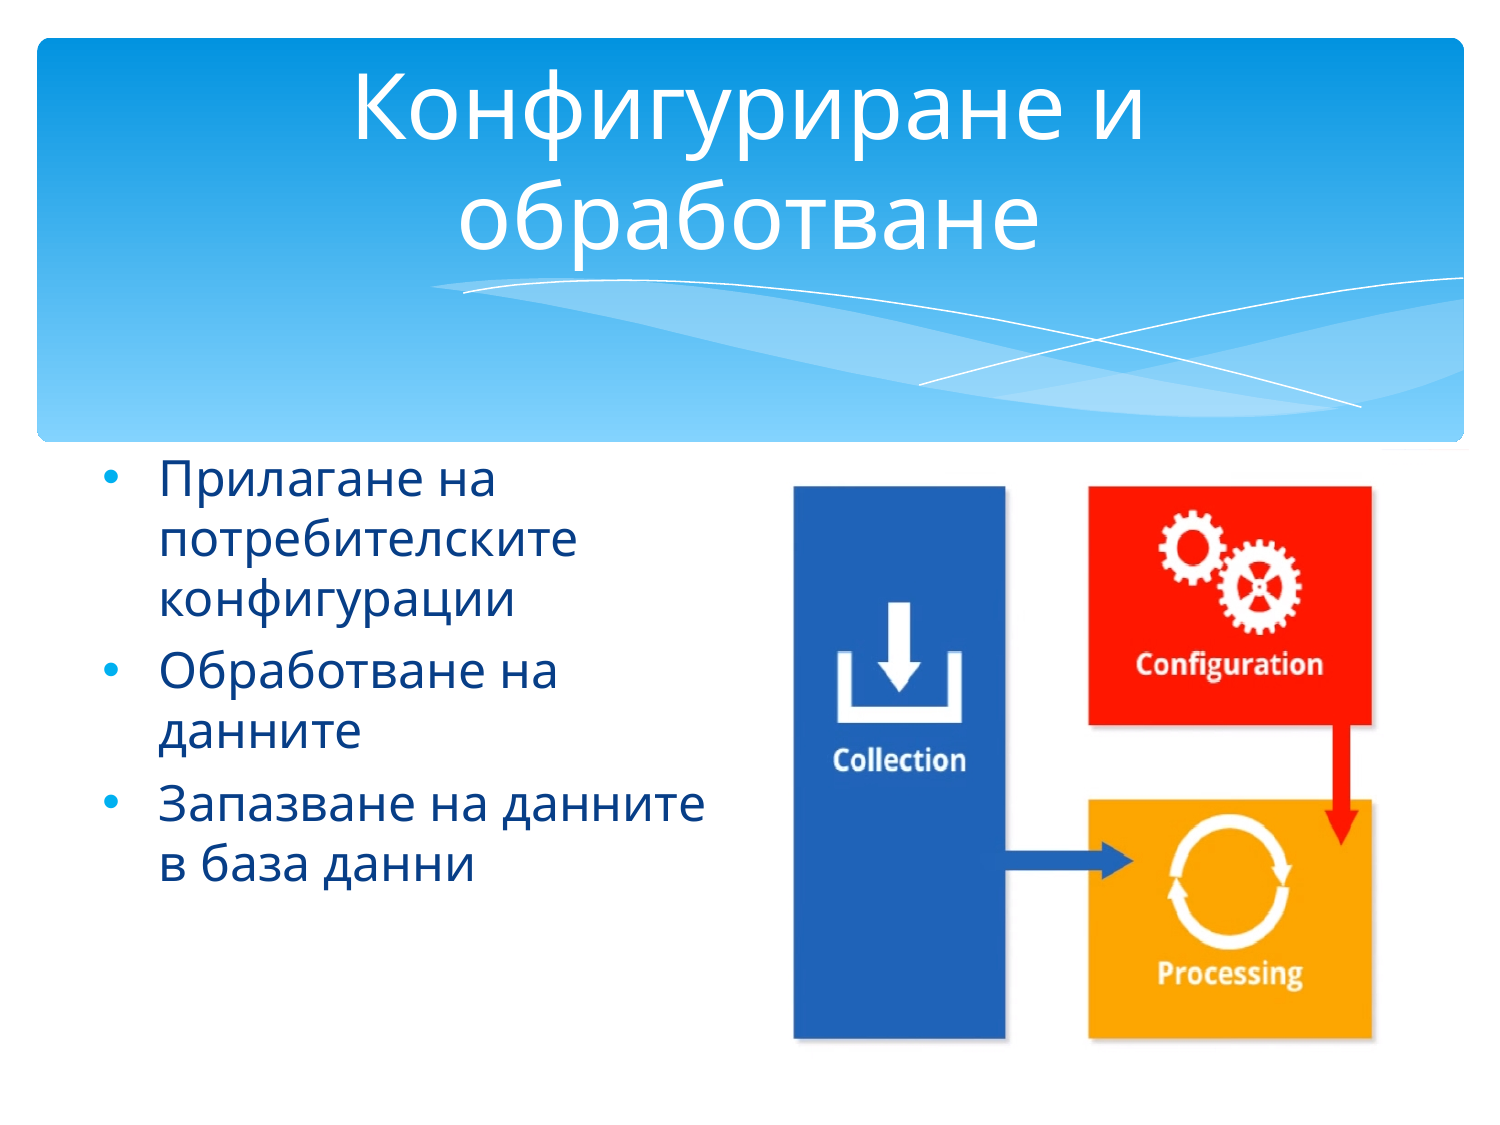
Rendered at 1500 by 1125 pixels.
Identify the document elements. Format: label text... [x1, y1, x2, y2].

list Прилагане на потребителските конфигурации Обработване на данните Запазване на данните в база данни [87, 438, 725, 1005]
picture [724, 449, 1469, 1059]
title Конфигуриране и обработване [75, 55, 1425, 261]
